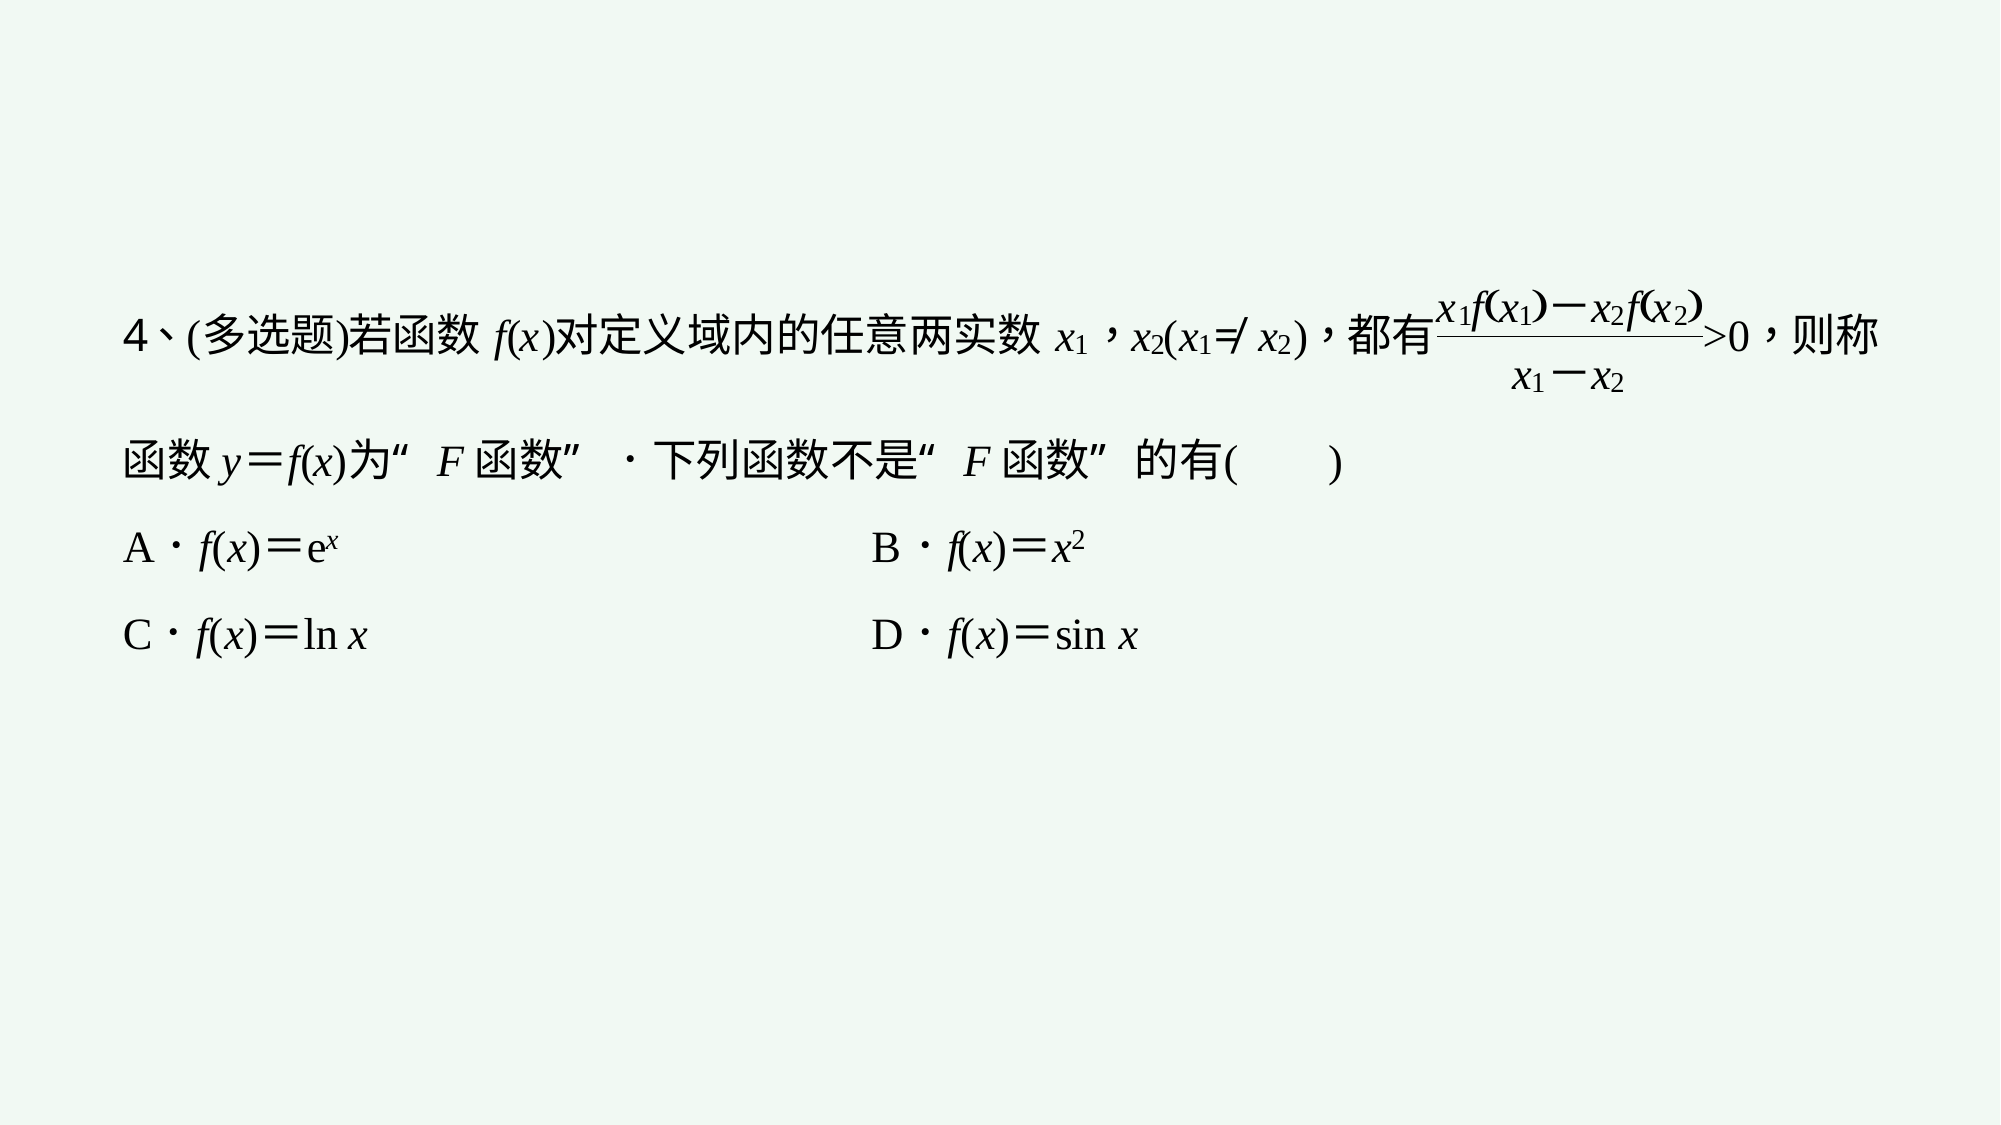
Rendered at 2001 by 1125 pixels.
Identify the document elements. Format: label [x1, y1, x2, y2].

text_box [122, 277, 1881, 761]
